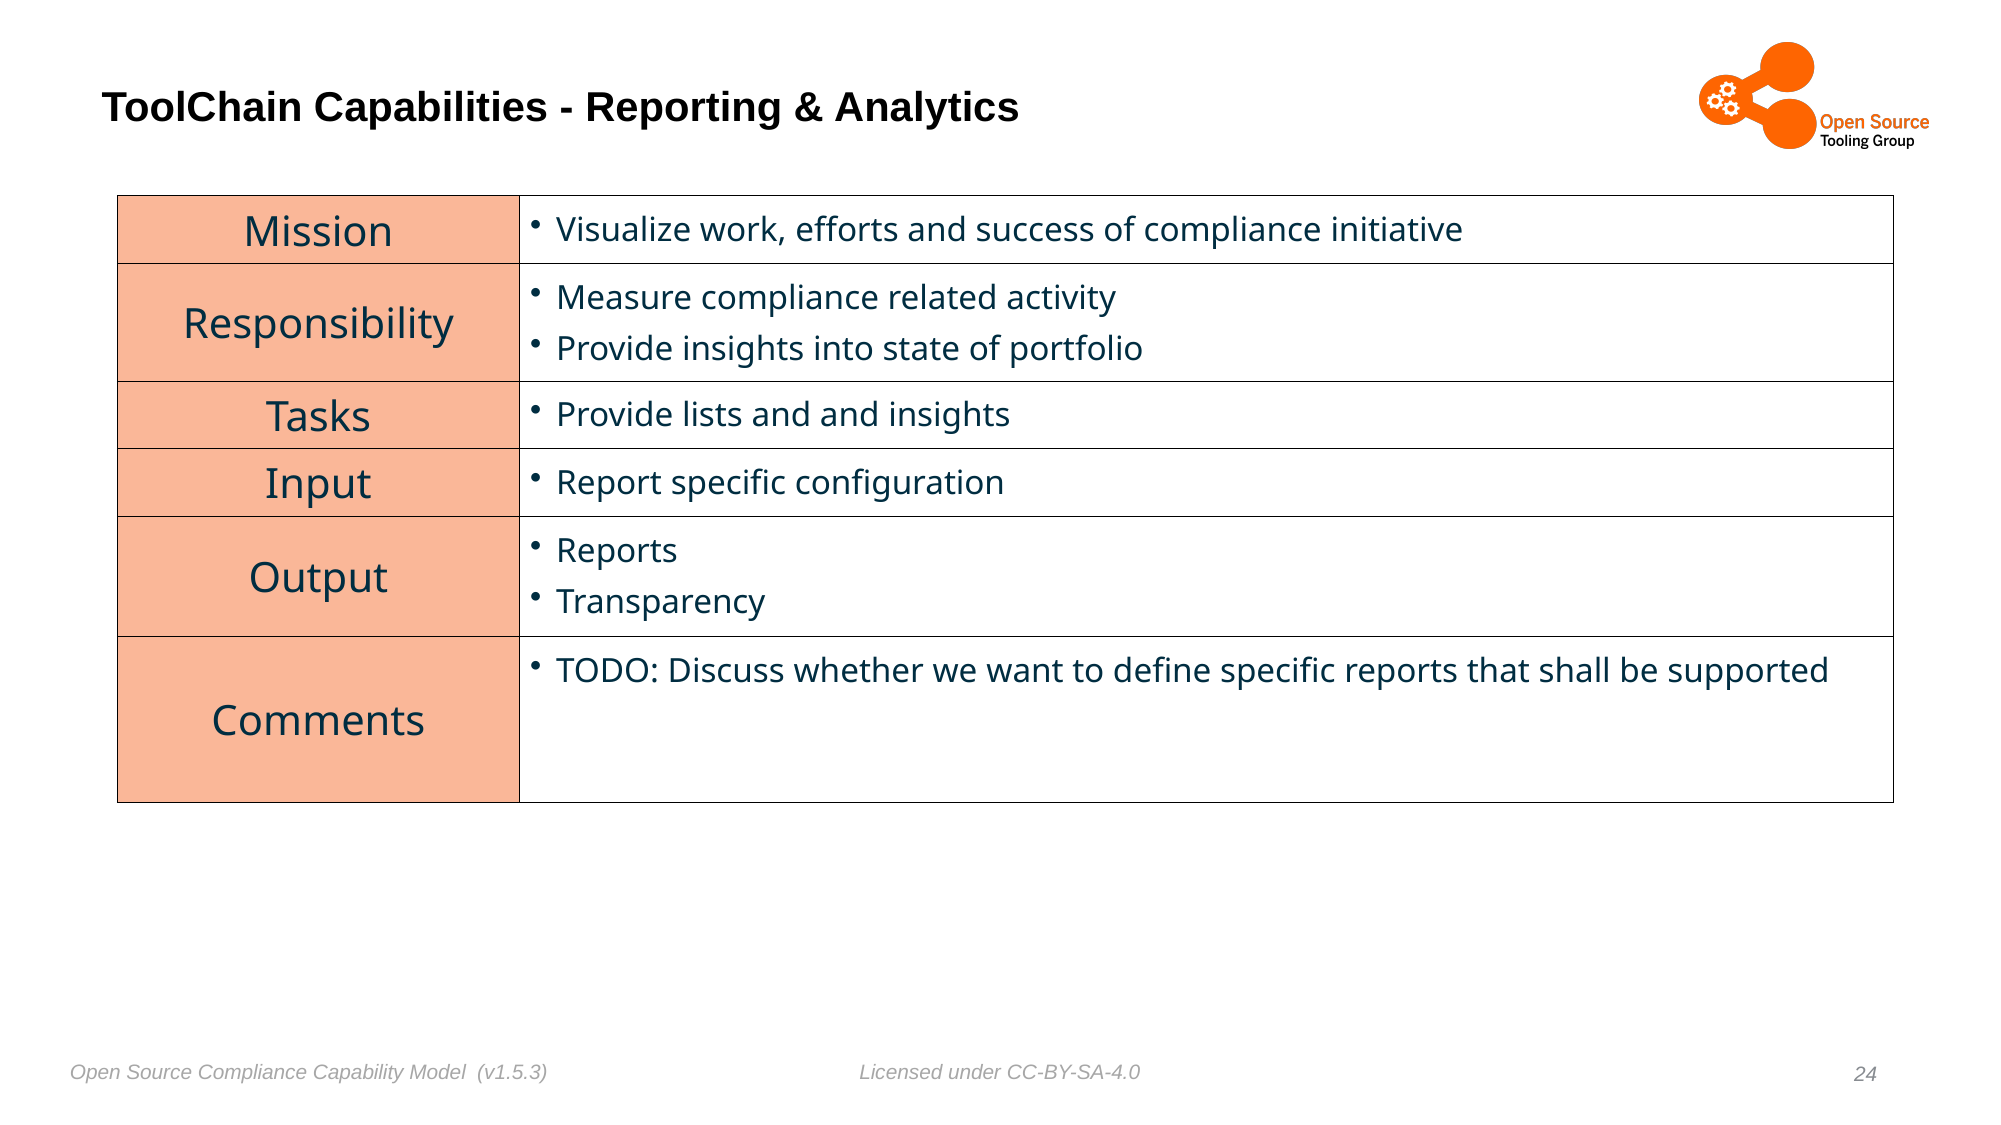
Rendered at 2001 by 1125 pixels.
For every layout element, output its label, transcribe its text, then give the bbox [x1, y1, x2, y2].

table_cell Reports Transparency [520, 517, 1893, 636]
table_cell TODO: Discuss whether we want to define specific reports that shall be supported [520, 637, 1893, 802]
table_cell Measure compliance related activity Provide insights into state of portfolio [520, 264, 1893, 381]
table_cell Provide lists and and insights [520, 382, 1893, 448]
picture [1699, 42, 1929, 149]
table_header Visualize work, efforts and success of compliance initiative [520, 196, 1893, 263]
table_header Mission [118, 196, 519, 263]
table_cell Input [118, 449, 519, 516]
table_cell Report specific configuration [520, 449, 1893, 516]
table_cell Responsibility [118, 264, 519, 381]
table_cell Output [118, 517, 519, 636]
table_cell Comments [118, 637, 519, 802]
table_cell Tasks [118, 382, 519, 448]
title ToolChain Capabilities - Reporting & Analytics [93, 58, 1707, 157]
slide_number 24 [1843, 1053, 1886, 1092]
